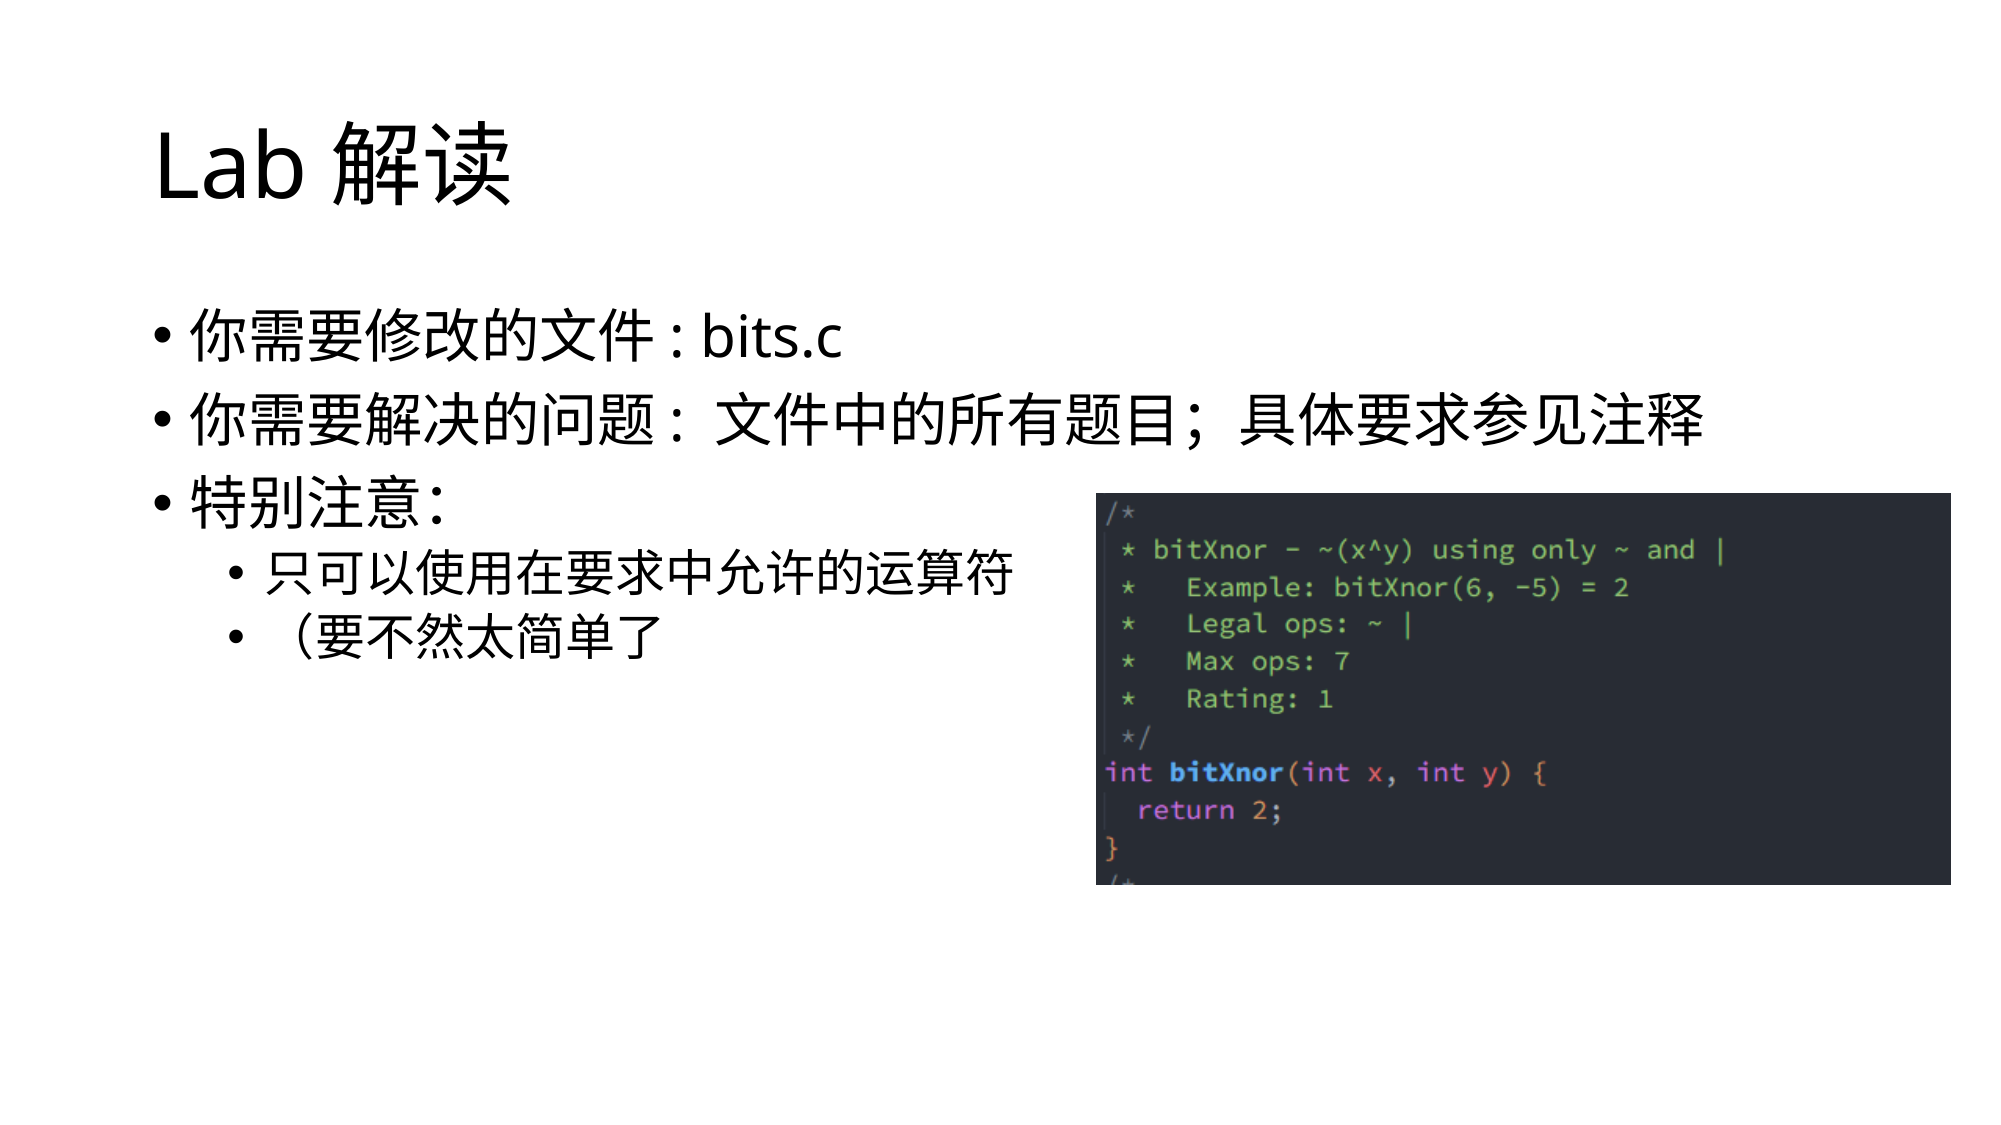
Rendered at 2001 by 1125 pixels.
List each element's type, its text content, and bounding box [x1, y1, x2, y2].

list 你需要修改的文件: bits.c 你需要解决的问题: 文件中的所有题目；具体要求参见注释 特别注意： 只可以使用在要求中允许的运算符 （要不然太简单了 [137, 299, 1863, 1014]
title Lab解读 [137, 59, 1863, 278]
picture [1096, 493, 1951, 885]
